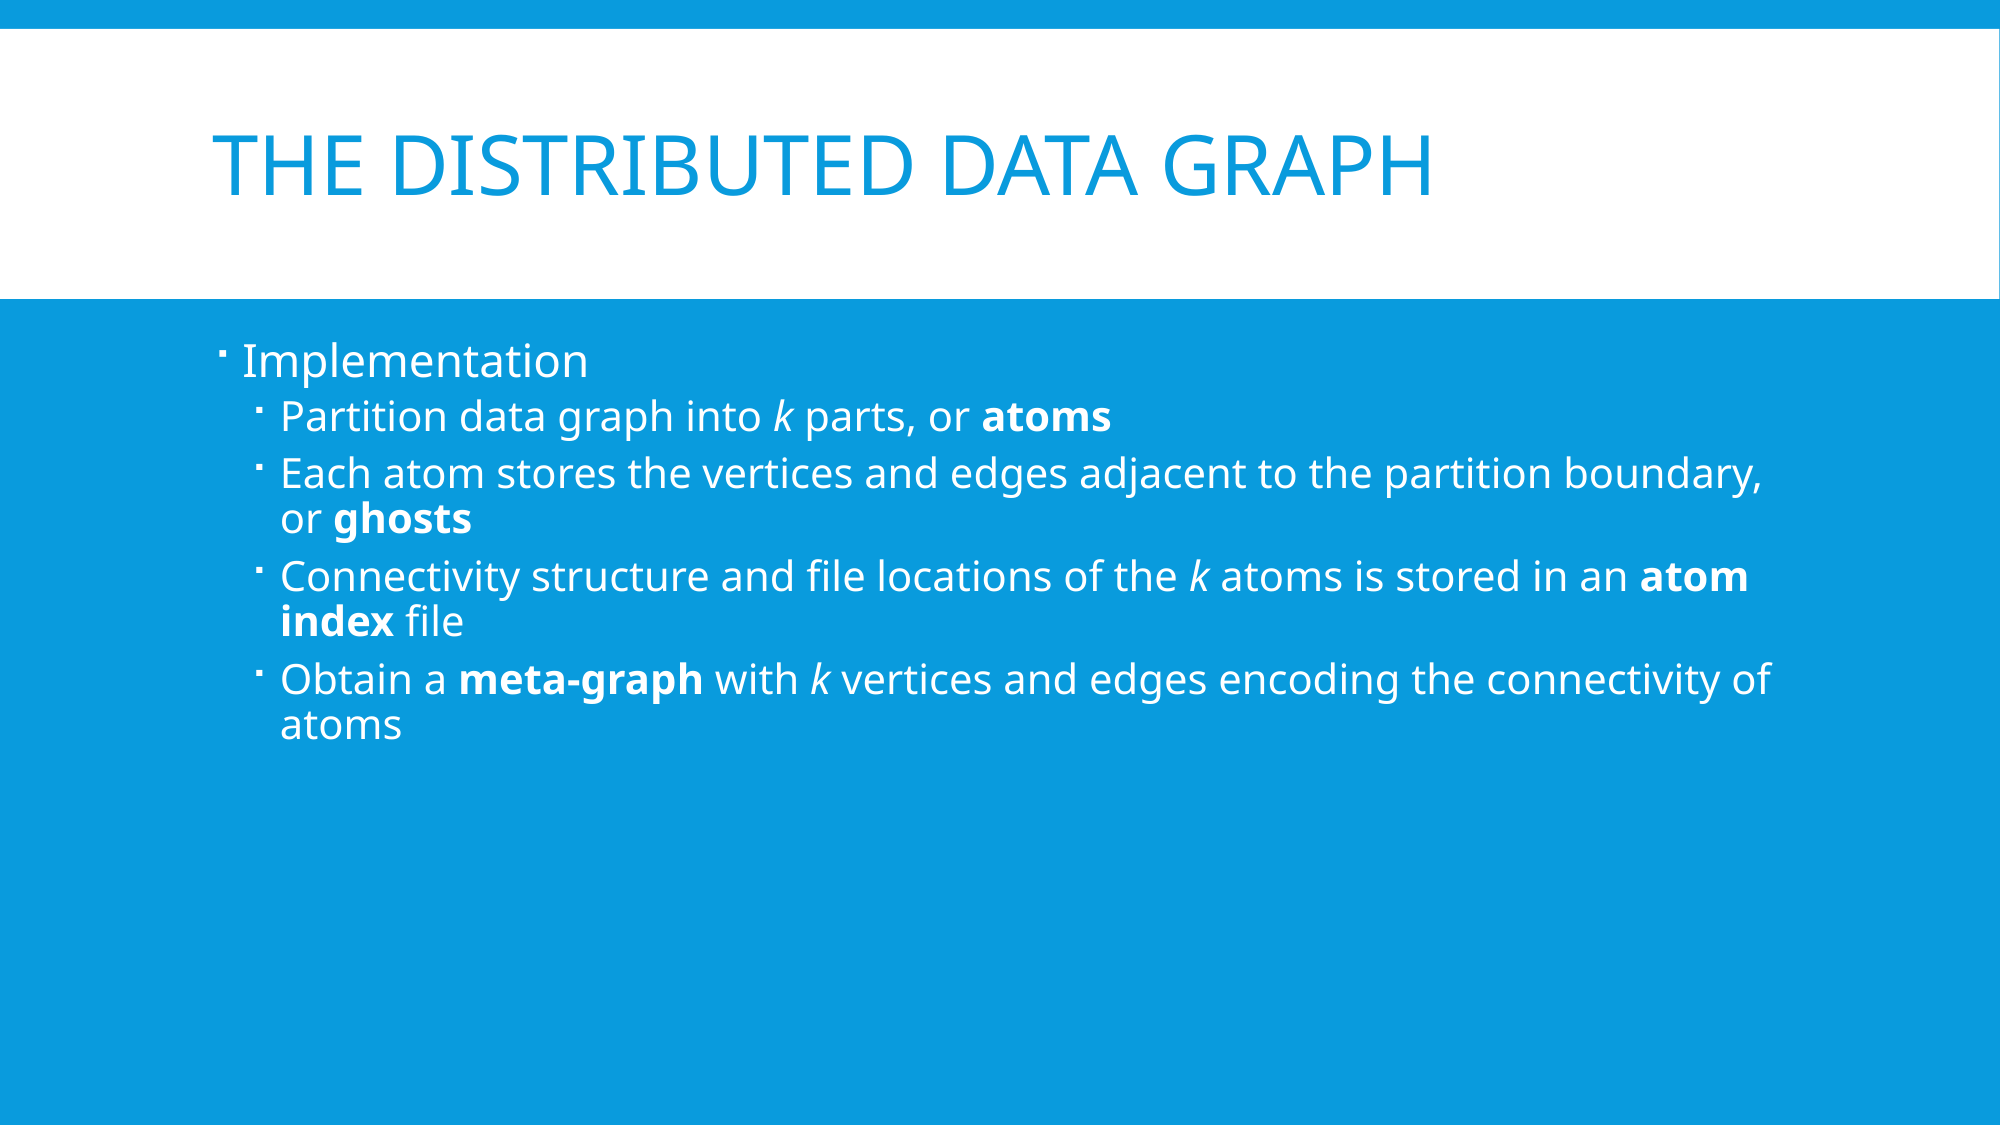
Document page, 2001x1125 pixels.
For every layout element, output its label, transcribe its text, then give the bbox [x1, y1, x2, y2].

list Implementation Partition data graph into k parts, or atoms Each atom stores the vertices and edges adjacent to the partition boundary, or ghosts Connectivity structure and file locations of the k atoms is stored in an atom index file Obtain a meta-graph with k vertices and edges encoding the connectivity of atoms [197, 329, 1803, 1020]
title The Distributed Data Graph [197, 46, 1803, 295]
